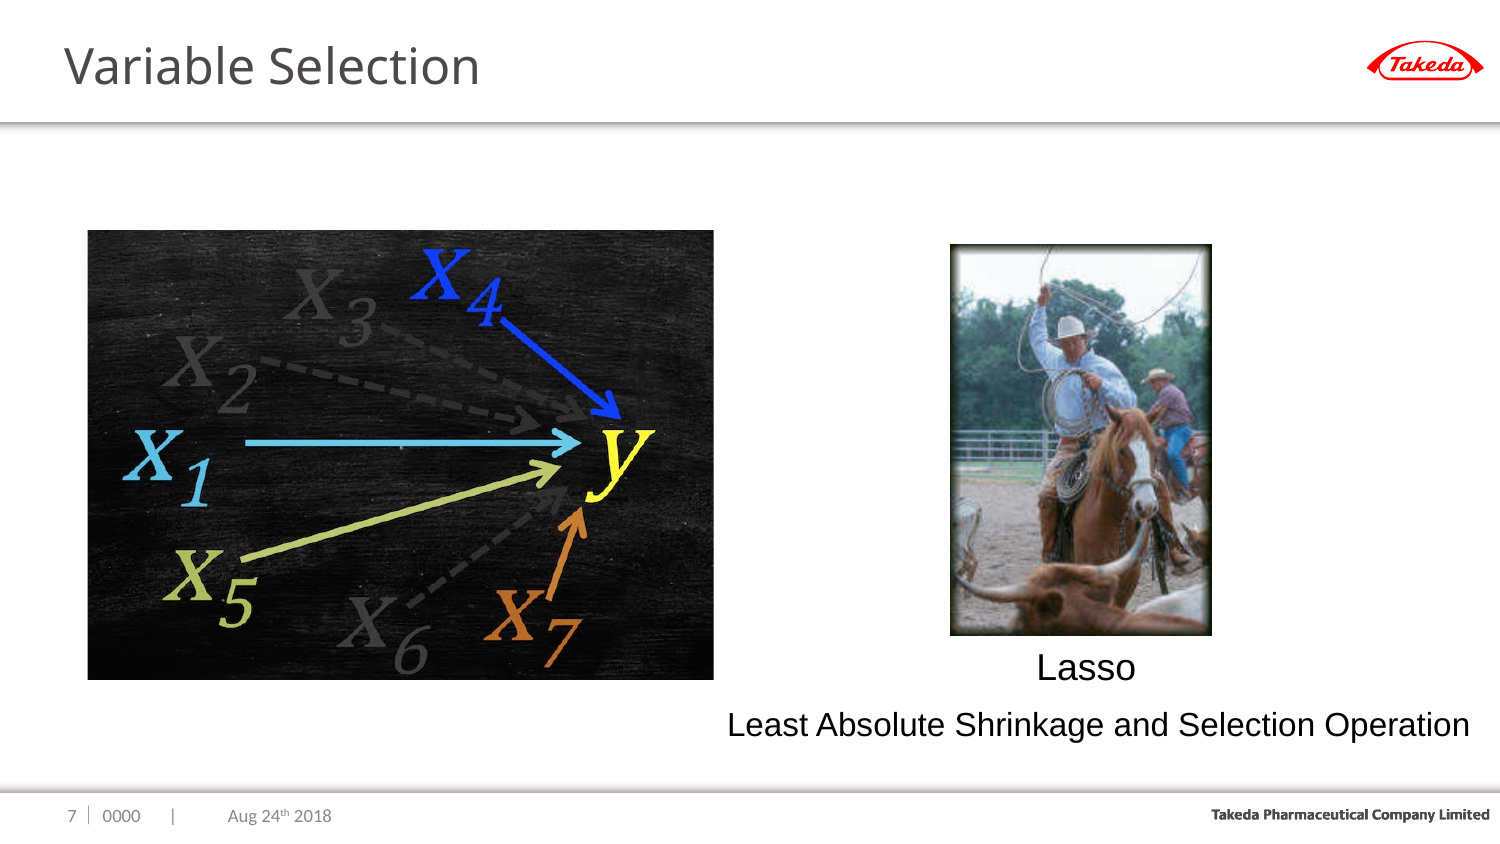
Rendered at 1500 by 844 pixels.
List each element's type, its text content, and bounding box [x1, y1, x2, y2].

footer ｜0000 | Aug 24th 2018 [79, 802, 836, 827]
picture [0, 122, 1500, 793]
slide_number 6 [4, 802, 77, 827]
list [87, 229, 714, 681]
title Variable Selection [64, 21, 1353, 108]
text_box Lasso [1021, 643, 1187, 695]
text_box Least Absolute Shrinkage and Selection Operation [712, 695, 1487, 751]
